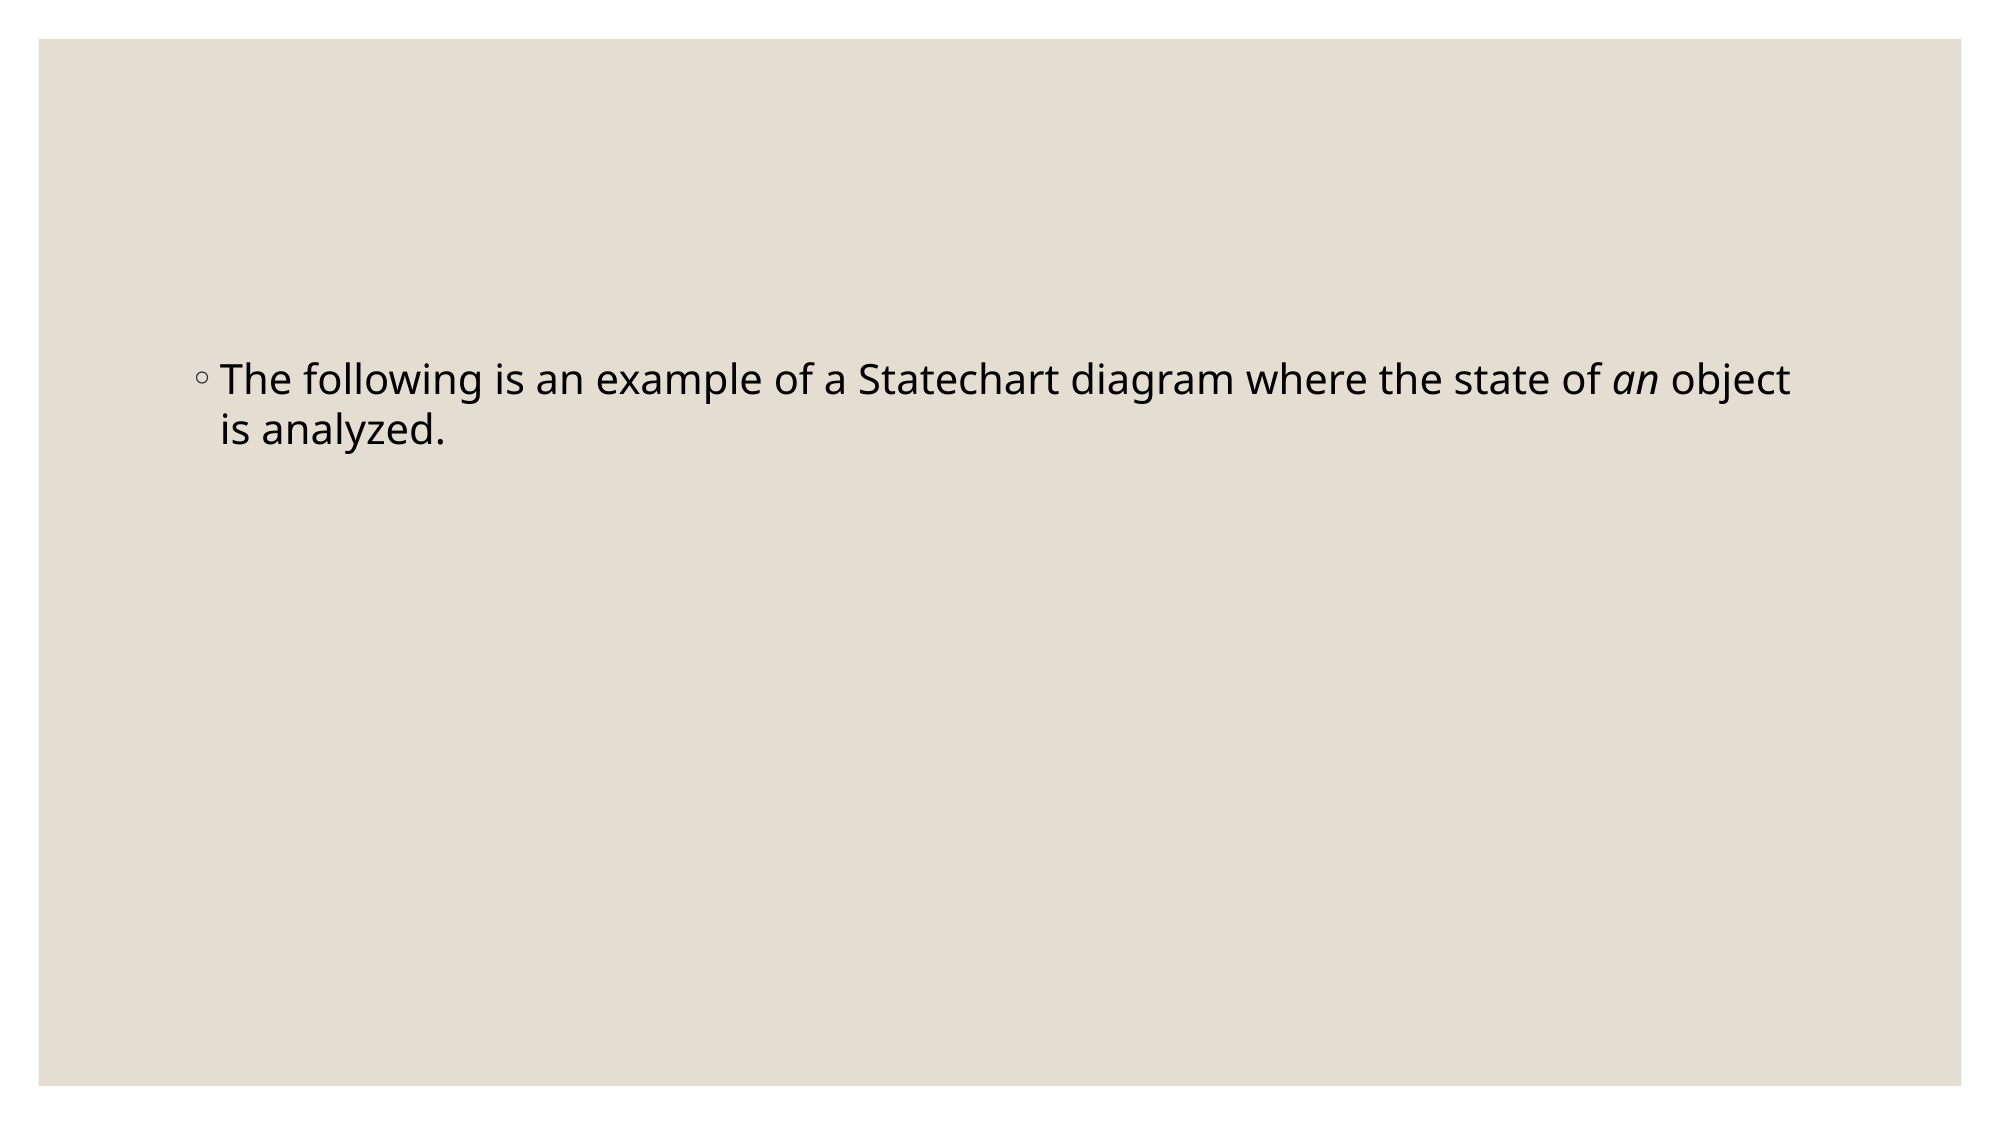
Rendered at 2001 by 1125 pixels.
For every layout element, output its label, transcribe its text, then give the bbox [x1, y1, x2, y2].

list The following is an example of a Statechart diagram where the state of an object is analyzed. [174, 345, 1825, 990]
